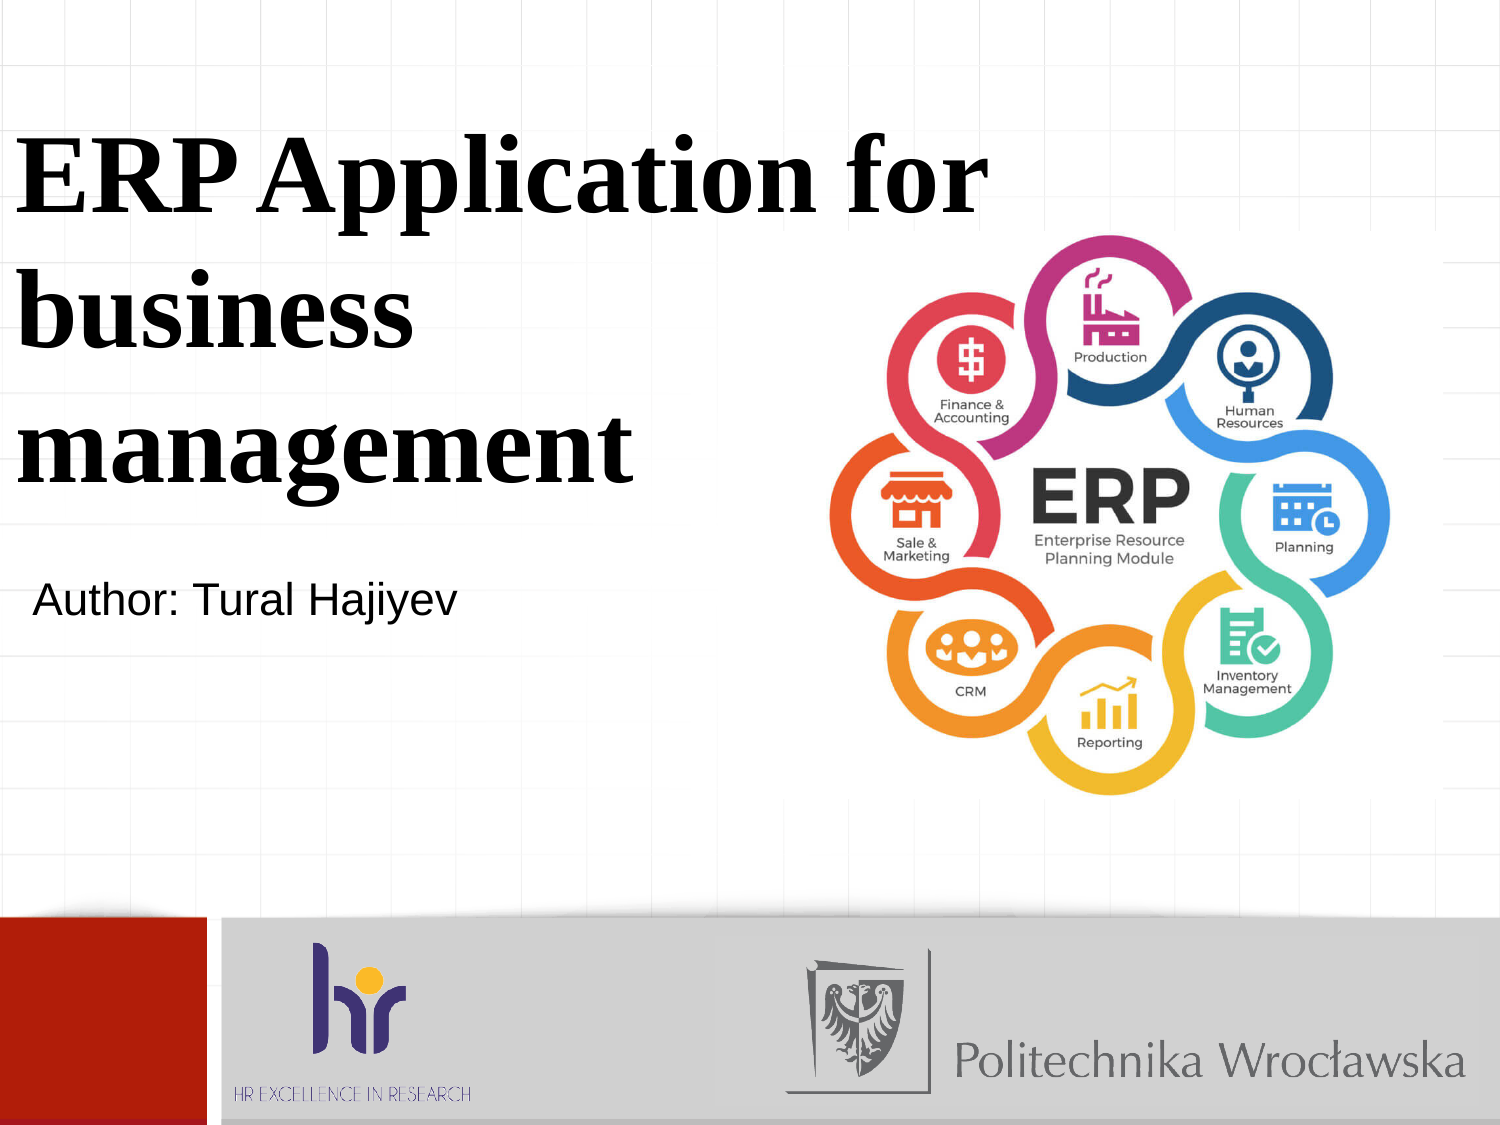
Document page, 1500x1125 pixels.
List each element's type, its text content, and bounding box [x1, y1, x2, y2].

picture [0, 0, 1500, 1125]
list ERP Application for business management [15, 160, 1029, 445]
text_box Author: Tural Hajiyev [17, 562, 474, 633]
